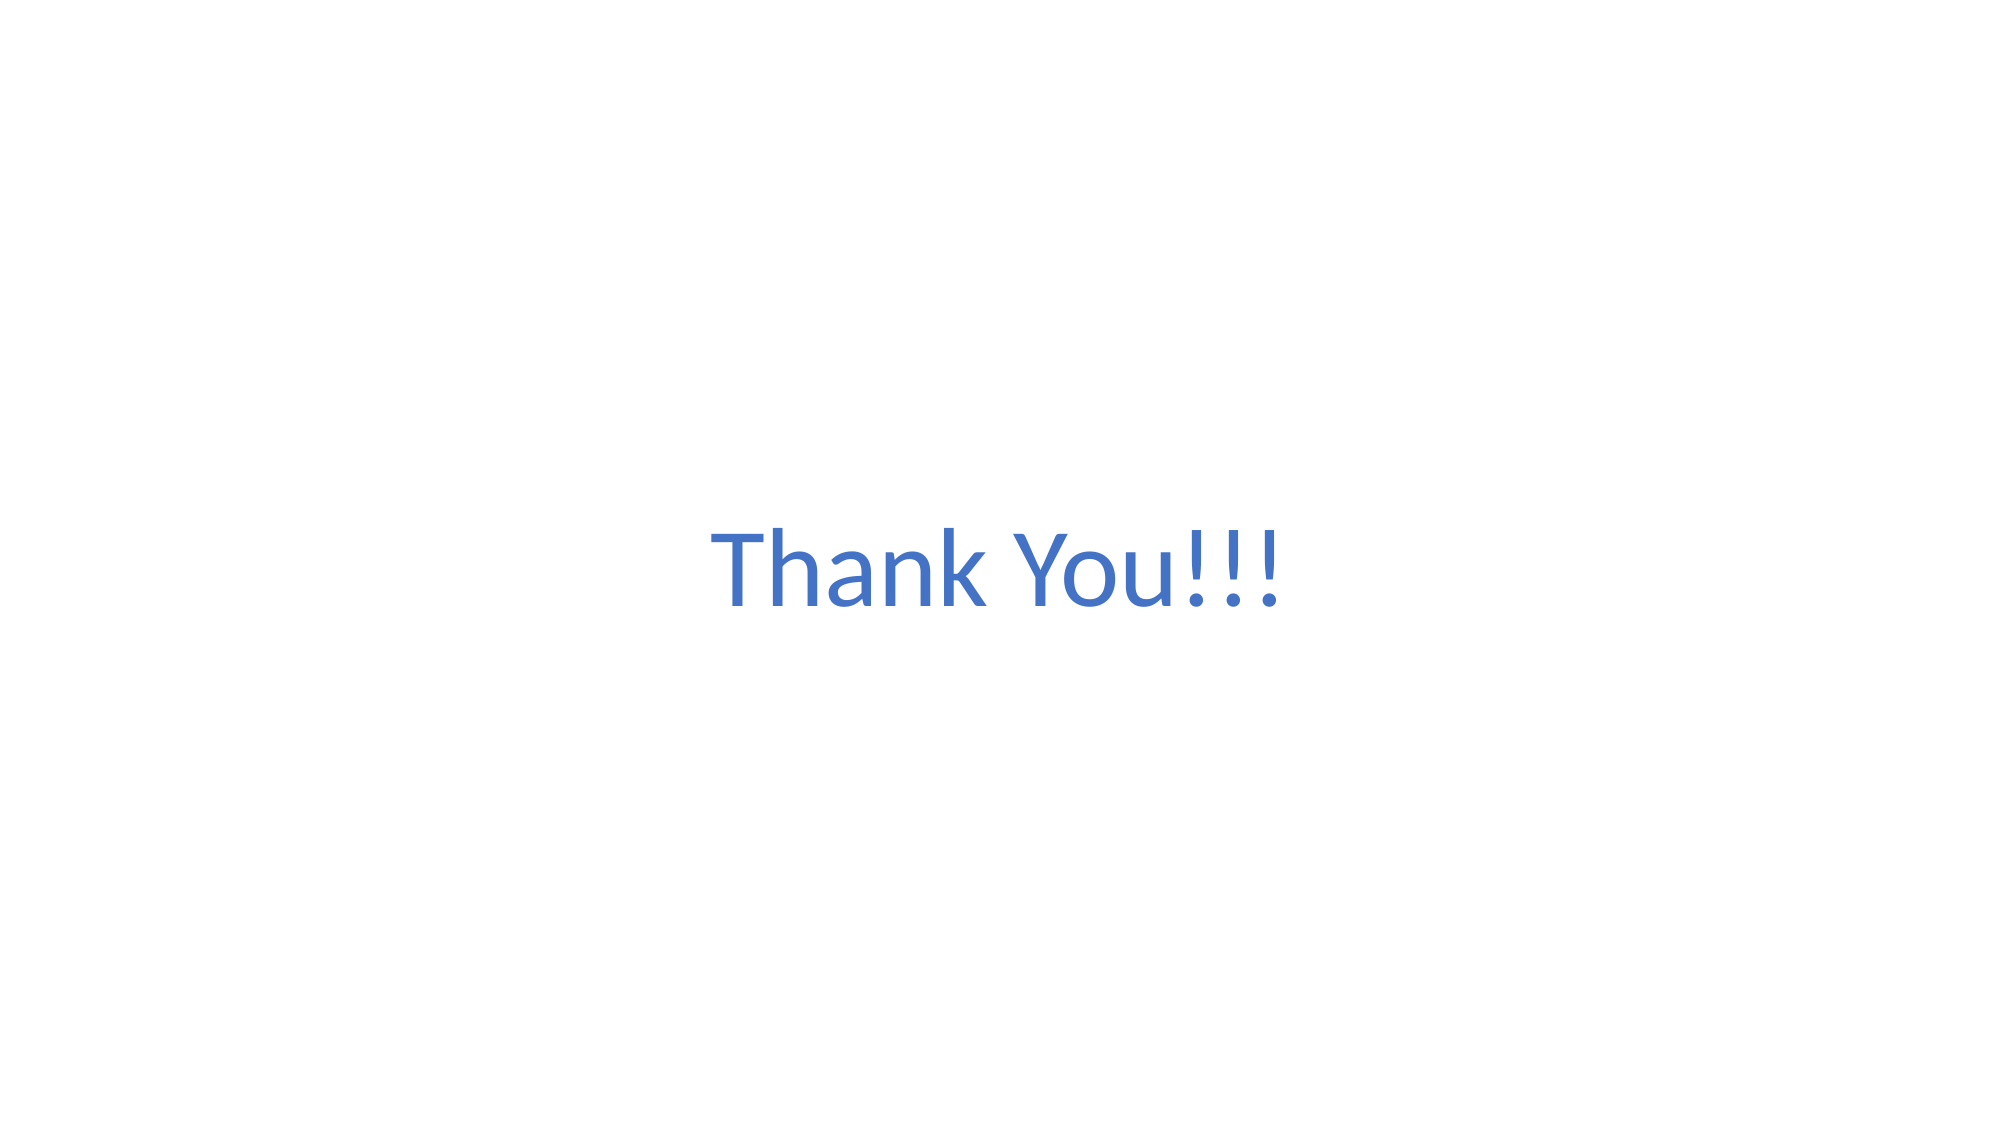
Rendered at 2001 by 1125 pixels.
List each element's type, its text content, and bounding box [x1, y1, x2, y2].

text_box Thank You!!! [695, 486, 1305, 637]
